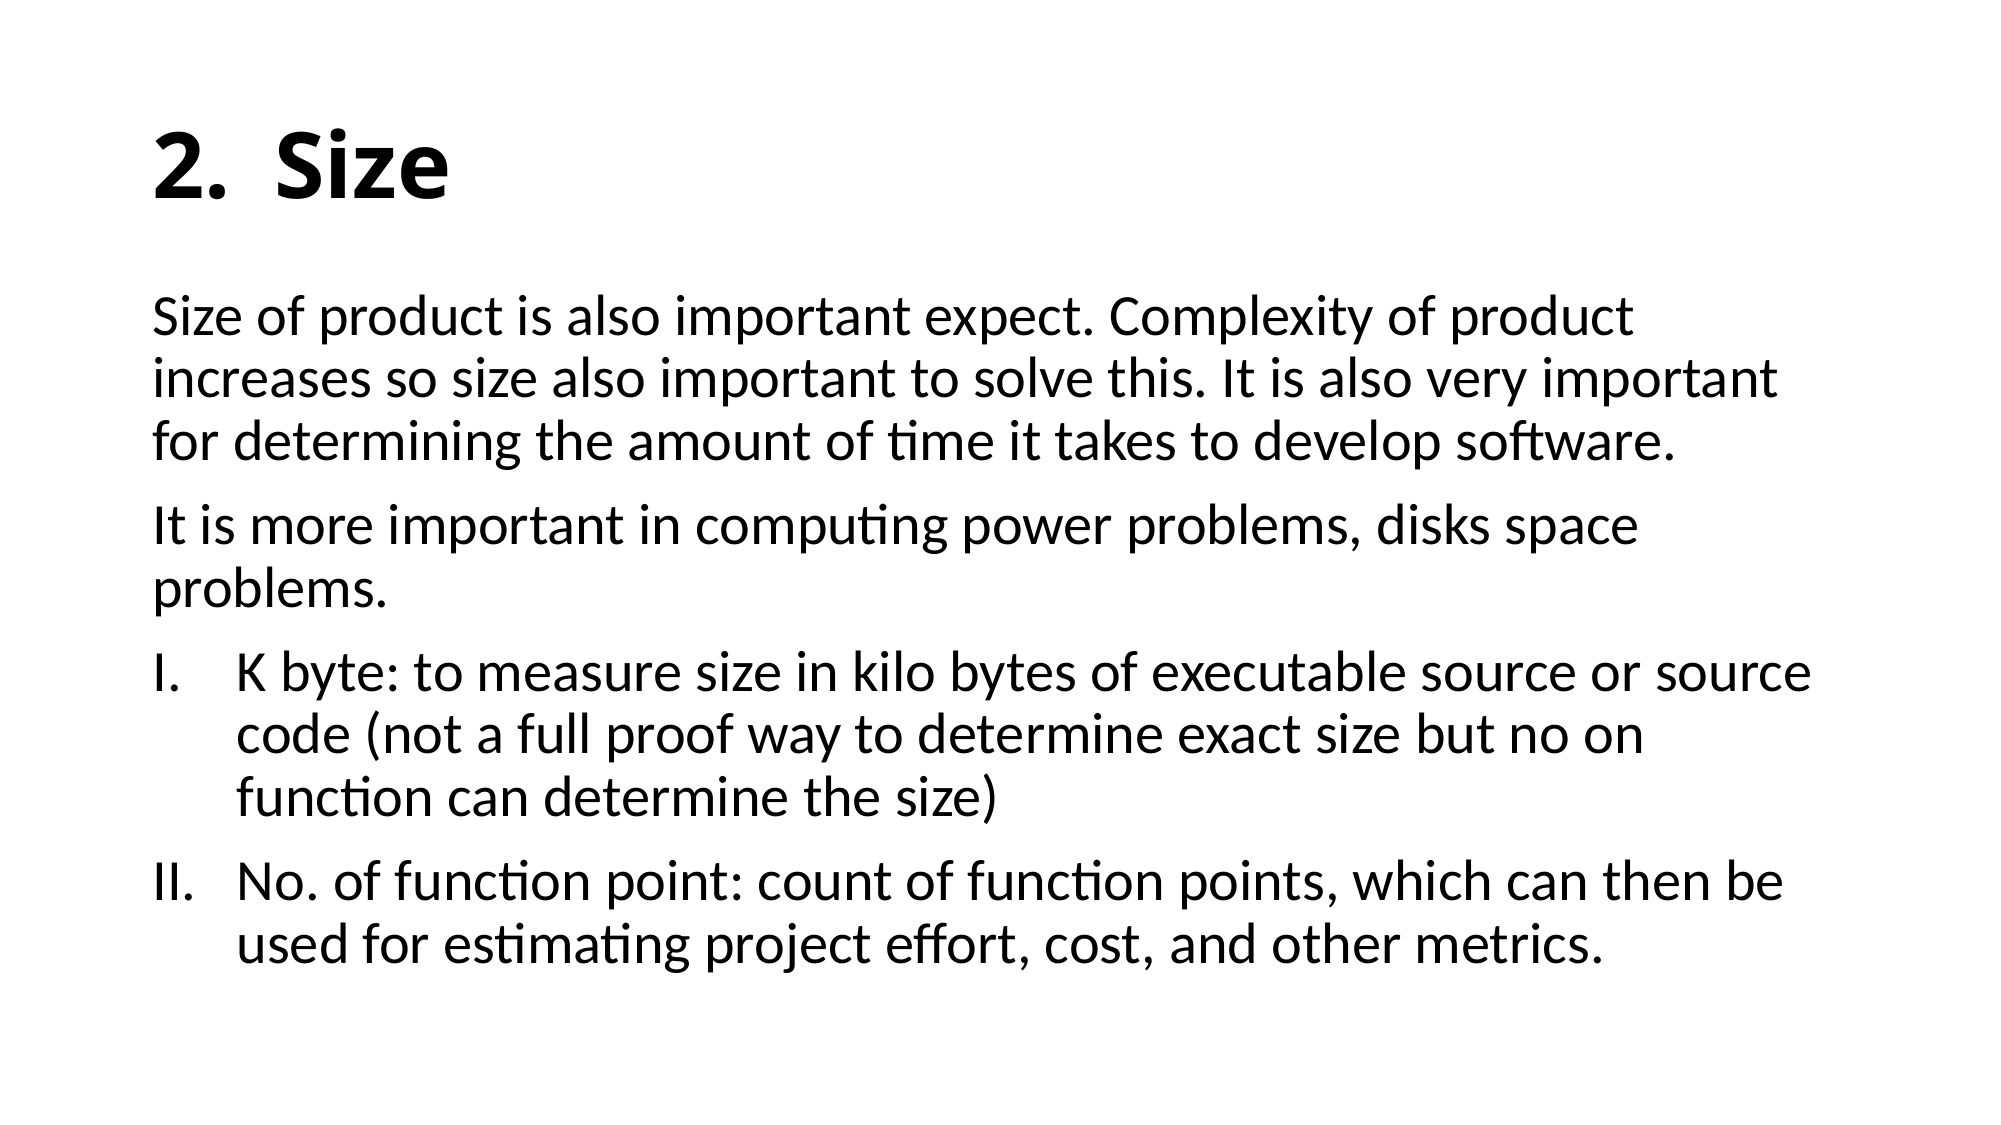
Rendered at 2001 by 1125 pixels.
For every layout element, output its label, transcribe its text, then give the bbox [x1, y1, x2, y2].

title Size [137, 59, 1863, 278]
list Size of product is also important expect. Complexity of product increases so size also important to solve this. It is also very important for determining the amount of time it takes to develop software. It is more important in computing power problems, disks space problems. K byte: to measure size in kilo bytes of executable source or source code (not a full proof way to determine exact size but no on function can determine the size) No. of function point: count of function points, which can then be used for estimating project effort, cost, and other metrics. [137, 278, 1863, 992]
